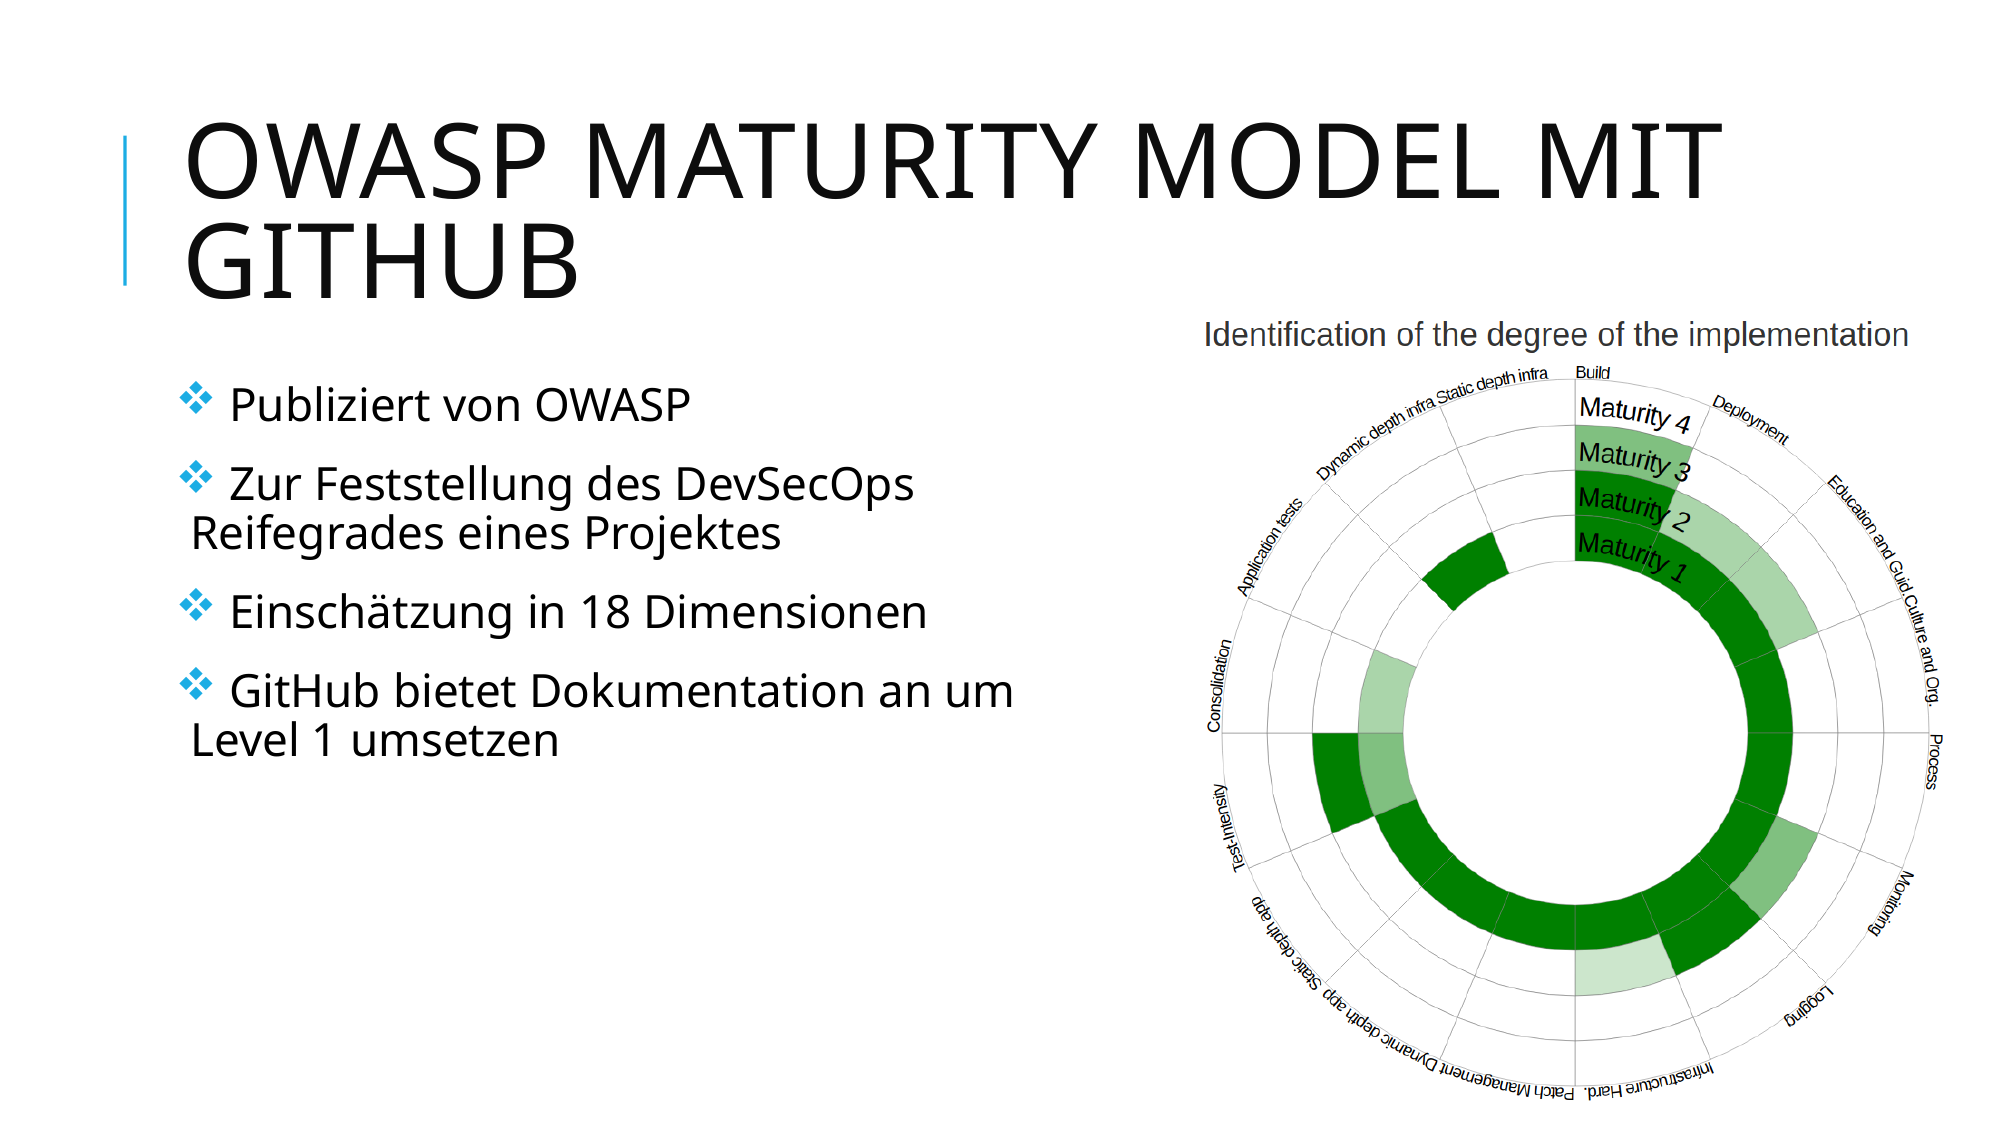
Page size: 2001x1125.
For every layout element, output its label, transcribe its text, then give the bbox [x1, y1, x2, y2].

text_box OWAsp Maturity Model mit github [167, 95, 1763, 342]
picture [1203, 320, 1963, 1105]
text_box Publiziert von OWASP Zur Feststellung des DevSecOps Reifegrades eines Projektes Einschätzung in 18 Dimensionen GitHub bietet Dokumentation an um Level 1 umsetzen [167, 374, 1115, 1035]
